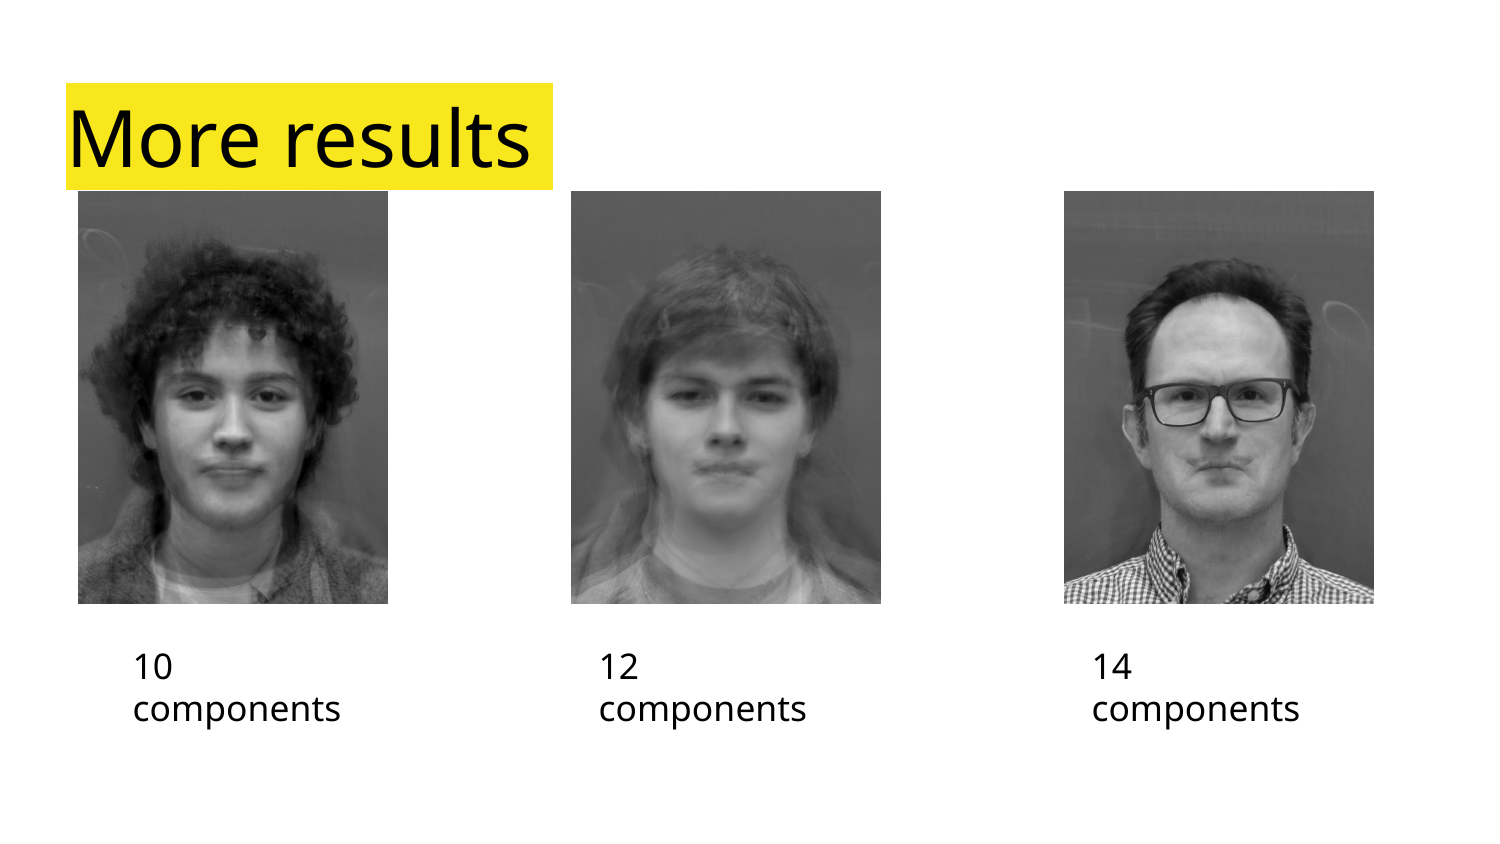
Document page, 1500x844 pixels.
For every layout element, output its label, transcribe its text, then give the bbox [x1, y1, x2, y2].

picture [77, 191, 388, 605]
text_box 12 components [583, 628, 869, 744]
text_box 10 components [117, 628, 403, 744]
picture [571, 191, 881, 605]
title More results [51, 72, 1449, 167]
picture [1064, 191, 1374, 605]
text_box 14 components [1076, 628, 1362, 744]
